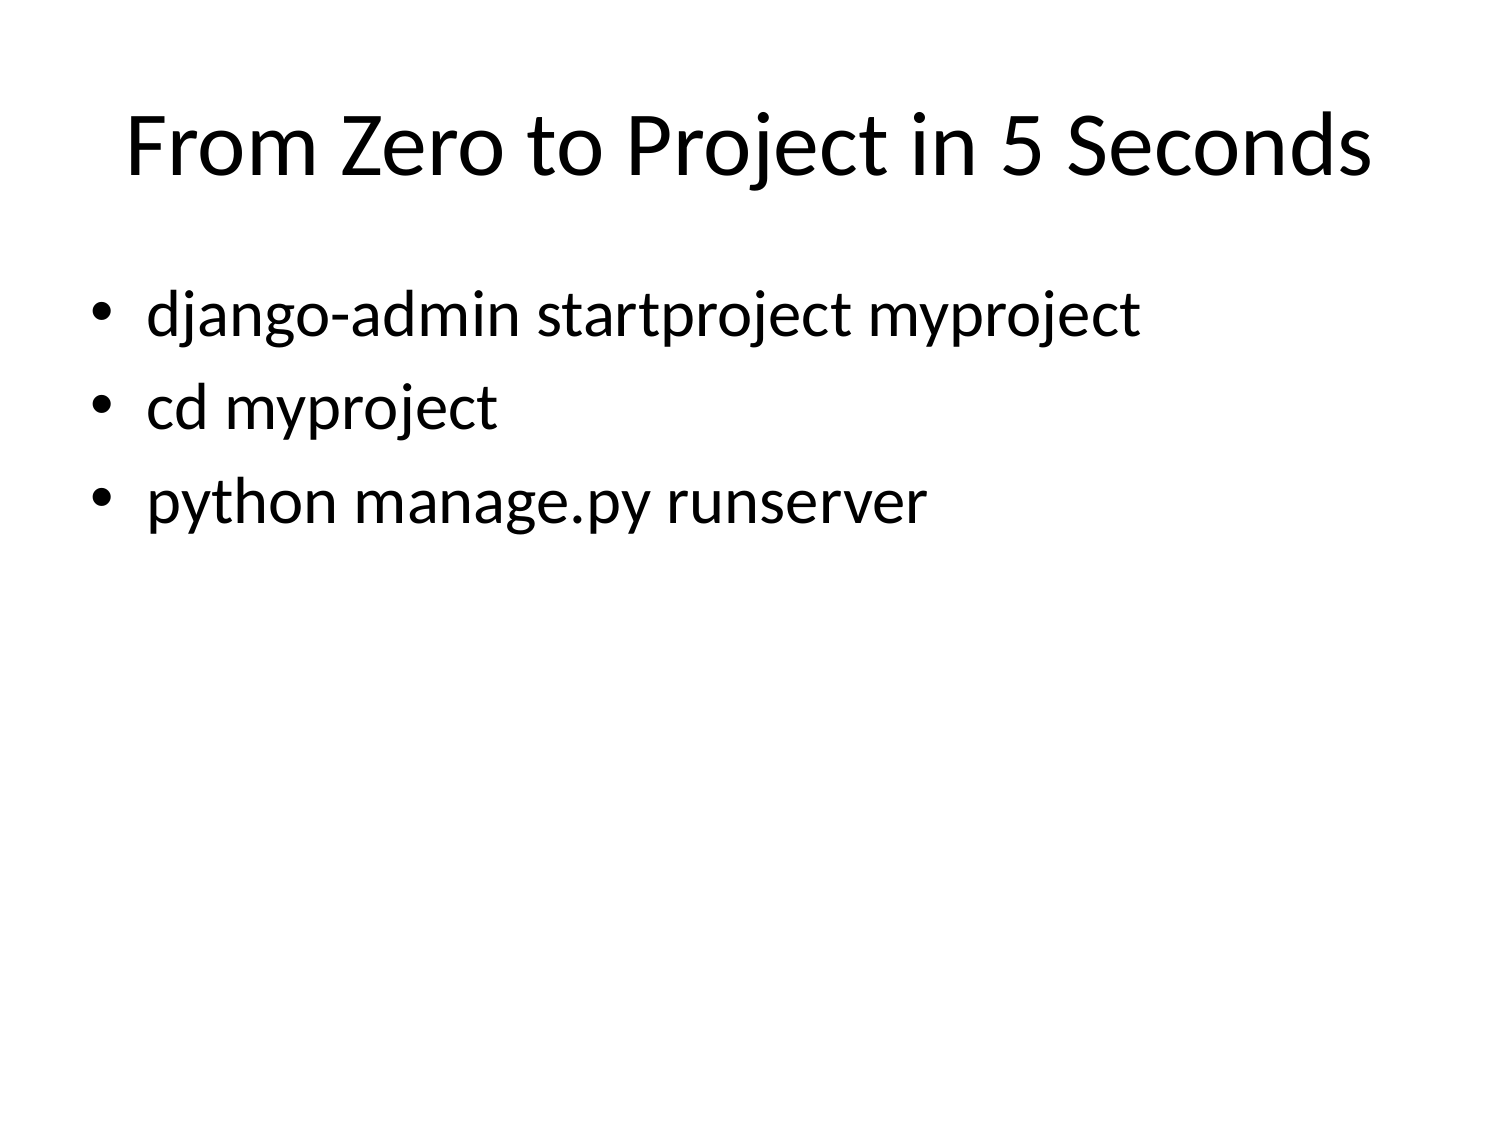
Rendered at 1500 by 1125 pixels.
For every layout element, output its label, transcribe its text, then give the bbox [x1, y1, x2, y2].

list django-admin startproject myproject cd myproject python manage.py runserver [75, 262, 1425, 1005]
title From Zero to Project in 5 Seconds [75, 45, 1425, 233]
